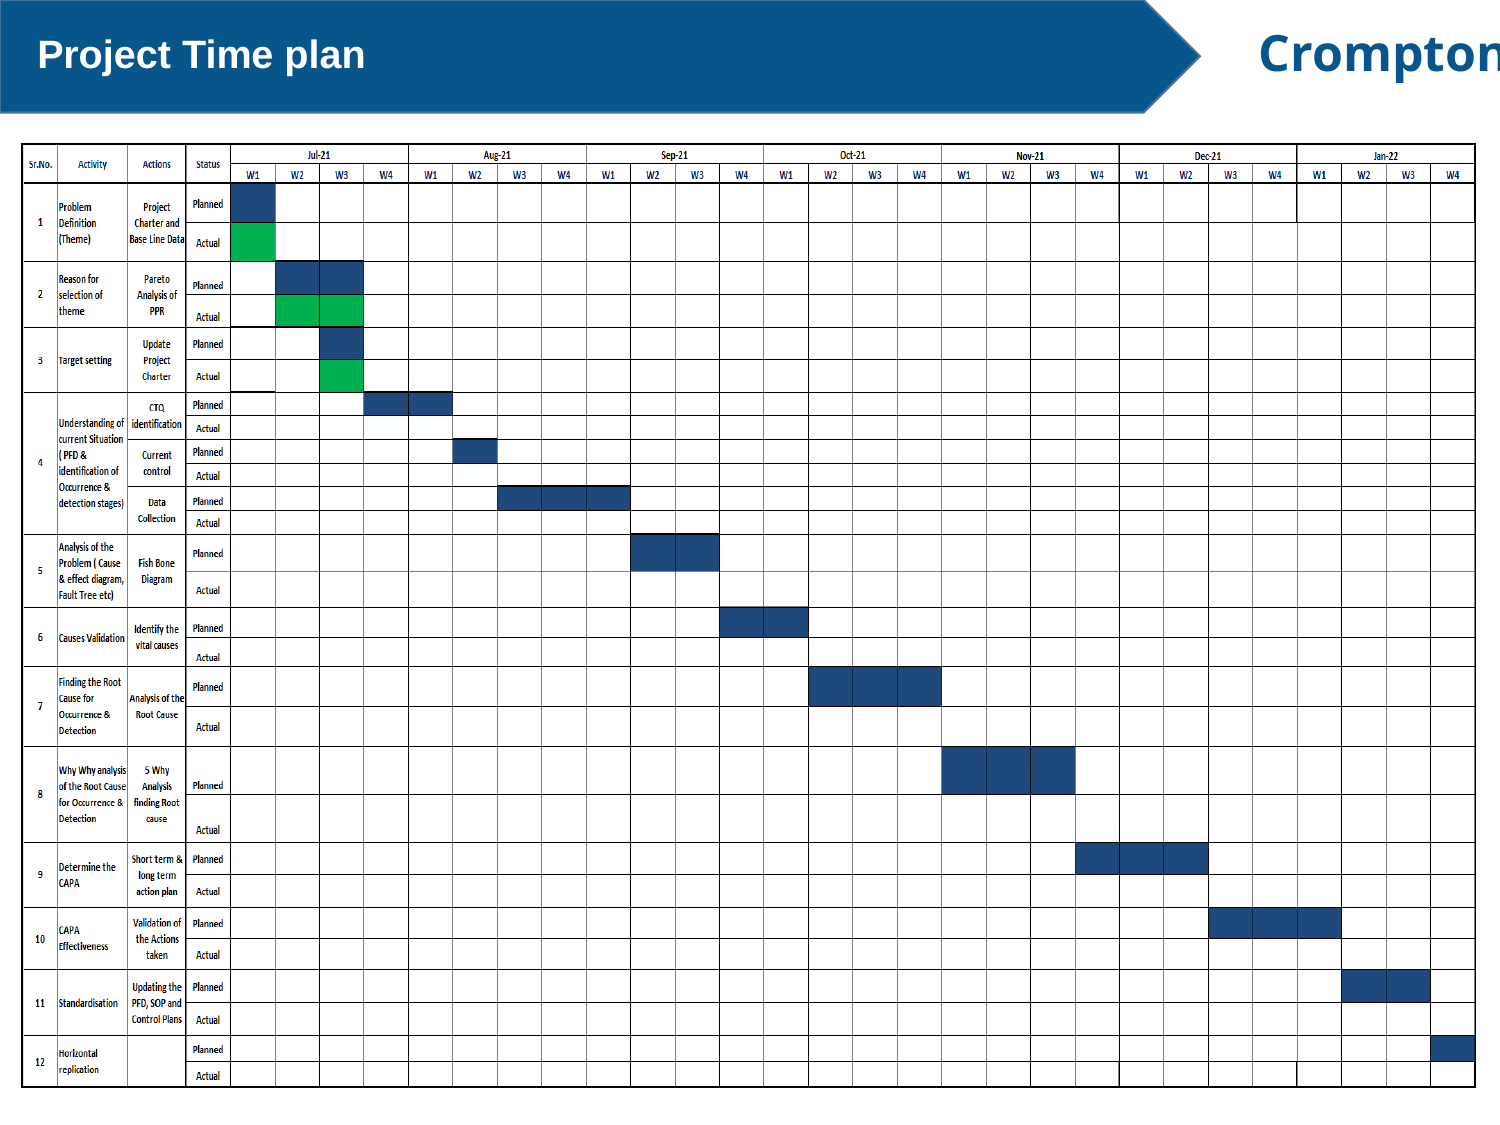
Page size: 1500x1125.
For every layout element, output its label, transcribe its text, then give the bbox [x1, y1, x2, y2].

text_box Project Time plan [23, 21, 900, 84]
picture [22, 144, 1475, 1087]
